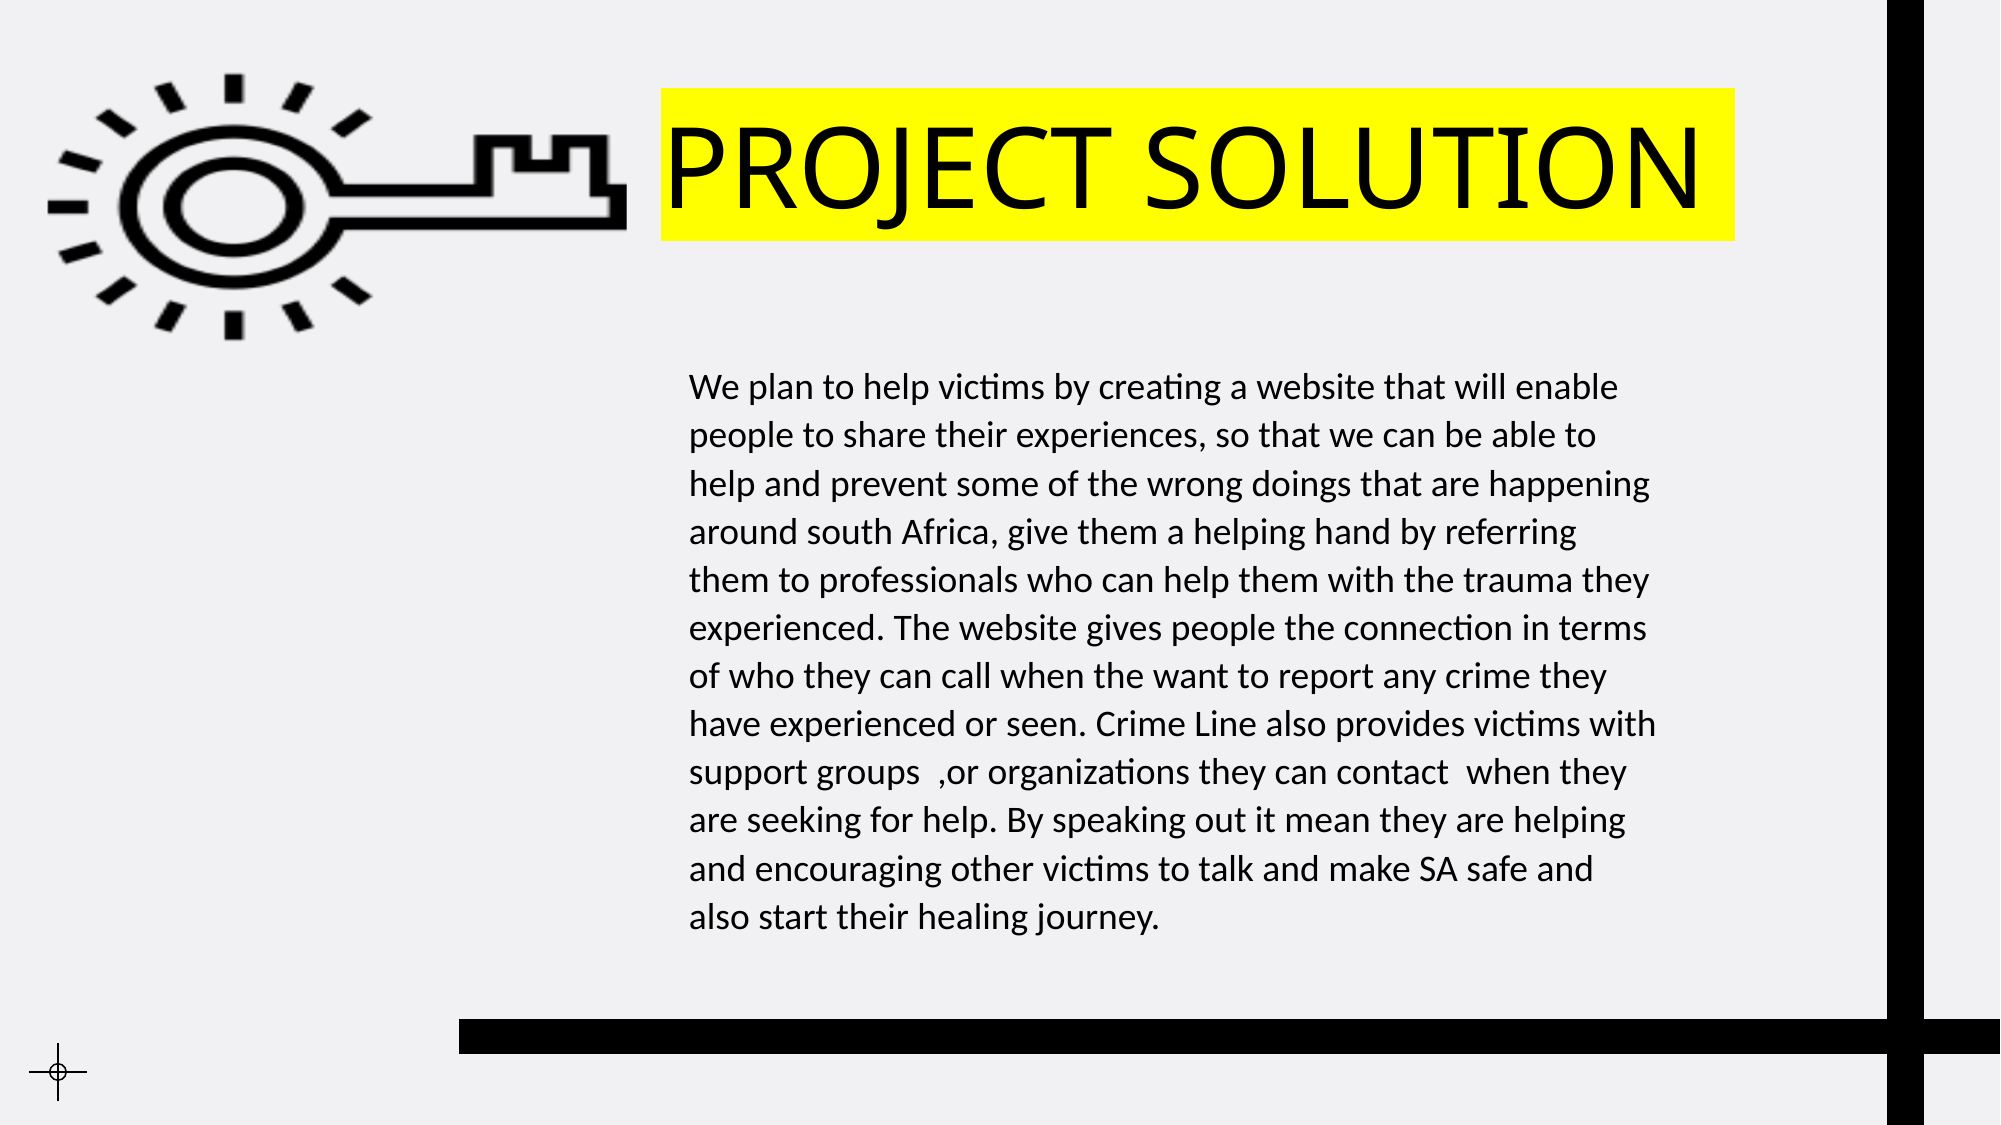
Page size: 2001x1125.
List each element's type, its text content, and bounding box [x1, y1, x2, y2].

picture [49, 0, 626, 496]
text_box We plan to help victims by creating a website that will enable people to share their experiences, so that we can be able to help and prevent some of the wrong doings that are happening around south Africa, give them a helping hand by referring them to professionals who can help them with the trauma they experienced. The website gives people the connection in terms of who they can call when the want to report any crime they have experienced or seen. Crime Line also provides victims with support groups ,or organizations they can contact when they are seeking for help. By speaking out it mean they are helping and encouraging other victims to talk and make SA safe and also start their healing journey. [674, 351, 1675, 944]
text_box [1924, 1019, 2000, 1054]
text_box PROJECT SOLUTION [646, 88, 1751, 239]
text_box [1887, 0, 1924, 1125]
text_box [459, 1019, 1887, 1054]
